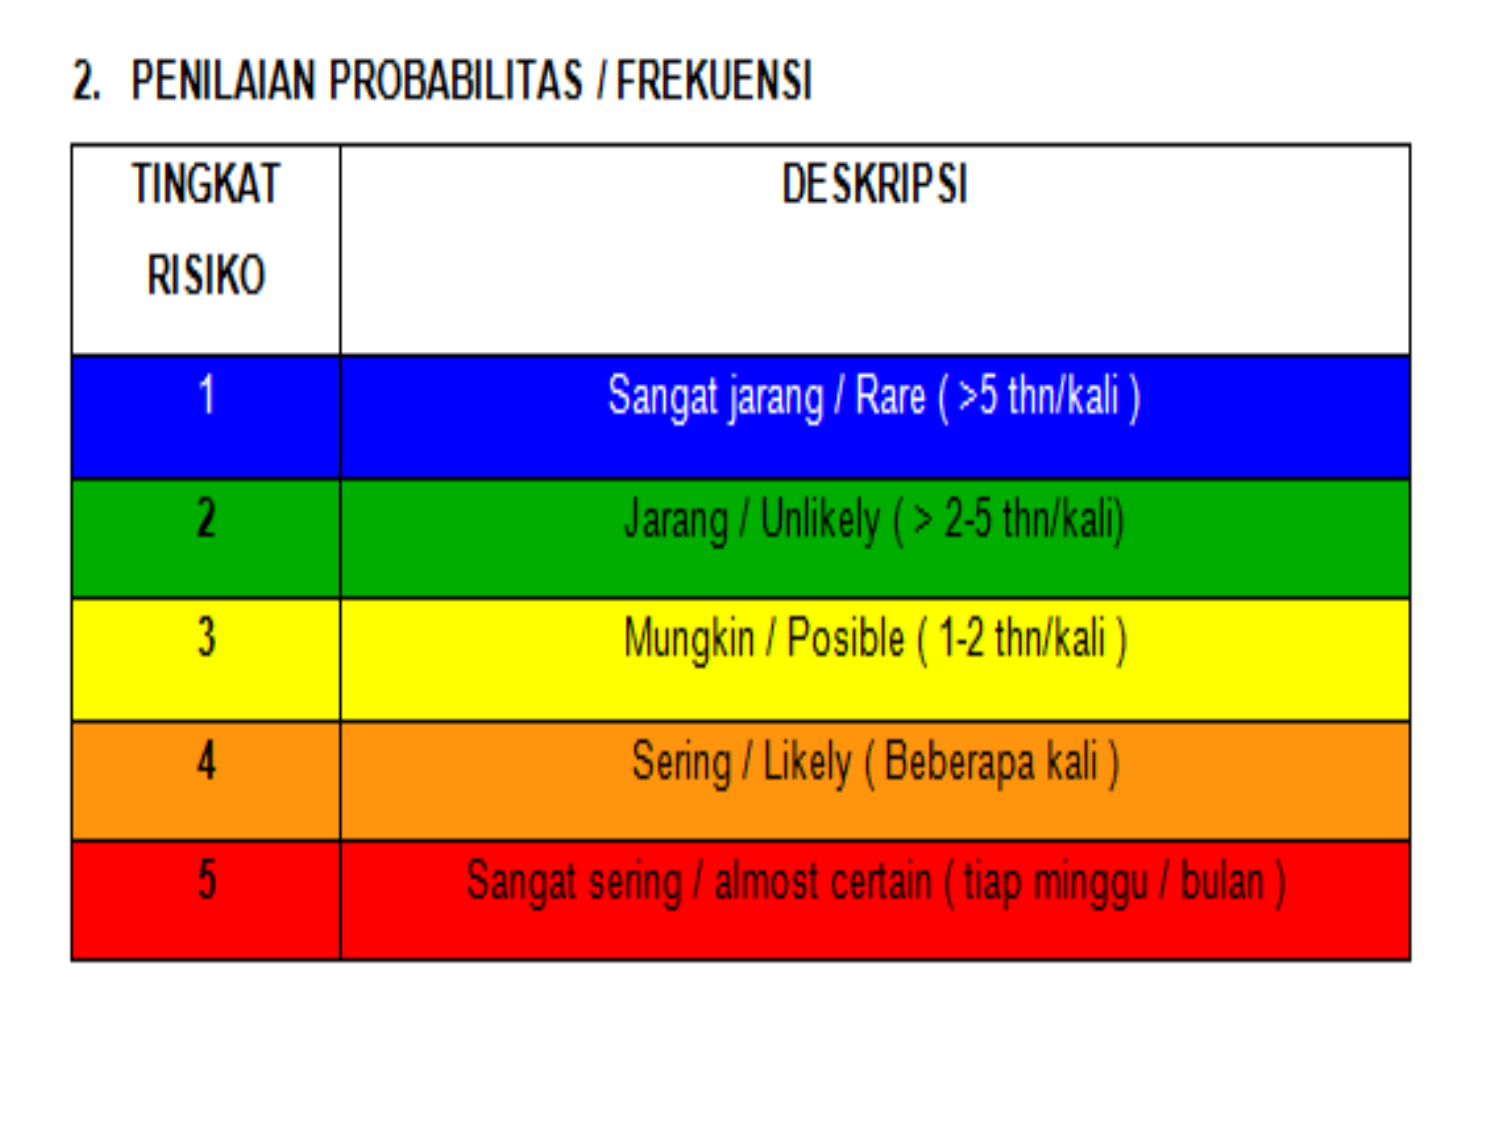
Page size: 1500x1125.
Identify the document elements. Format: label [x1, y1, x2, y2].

picture [24, 24, 1463, 1076]
